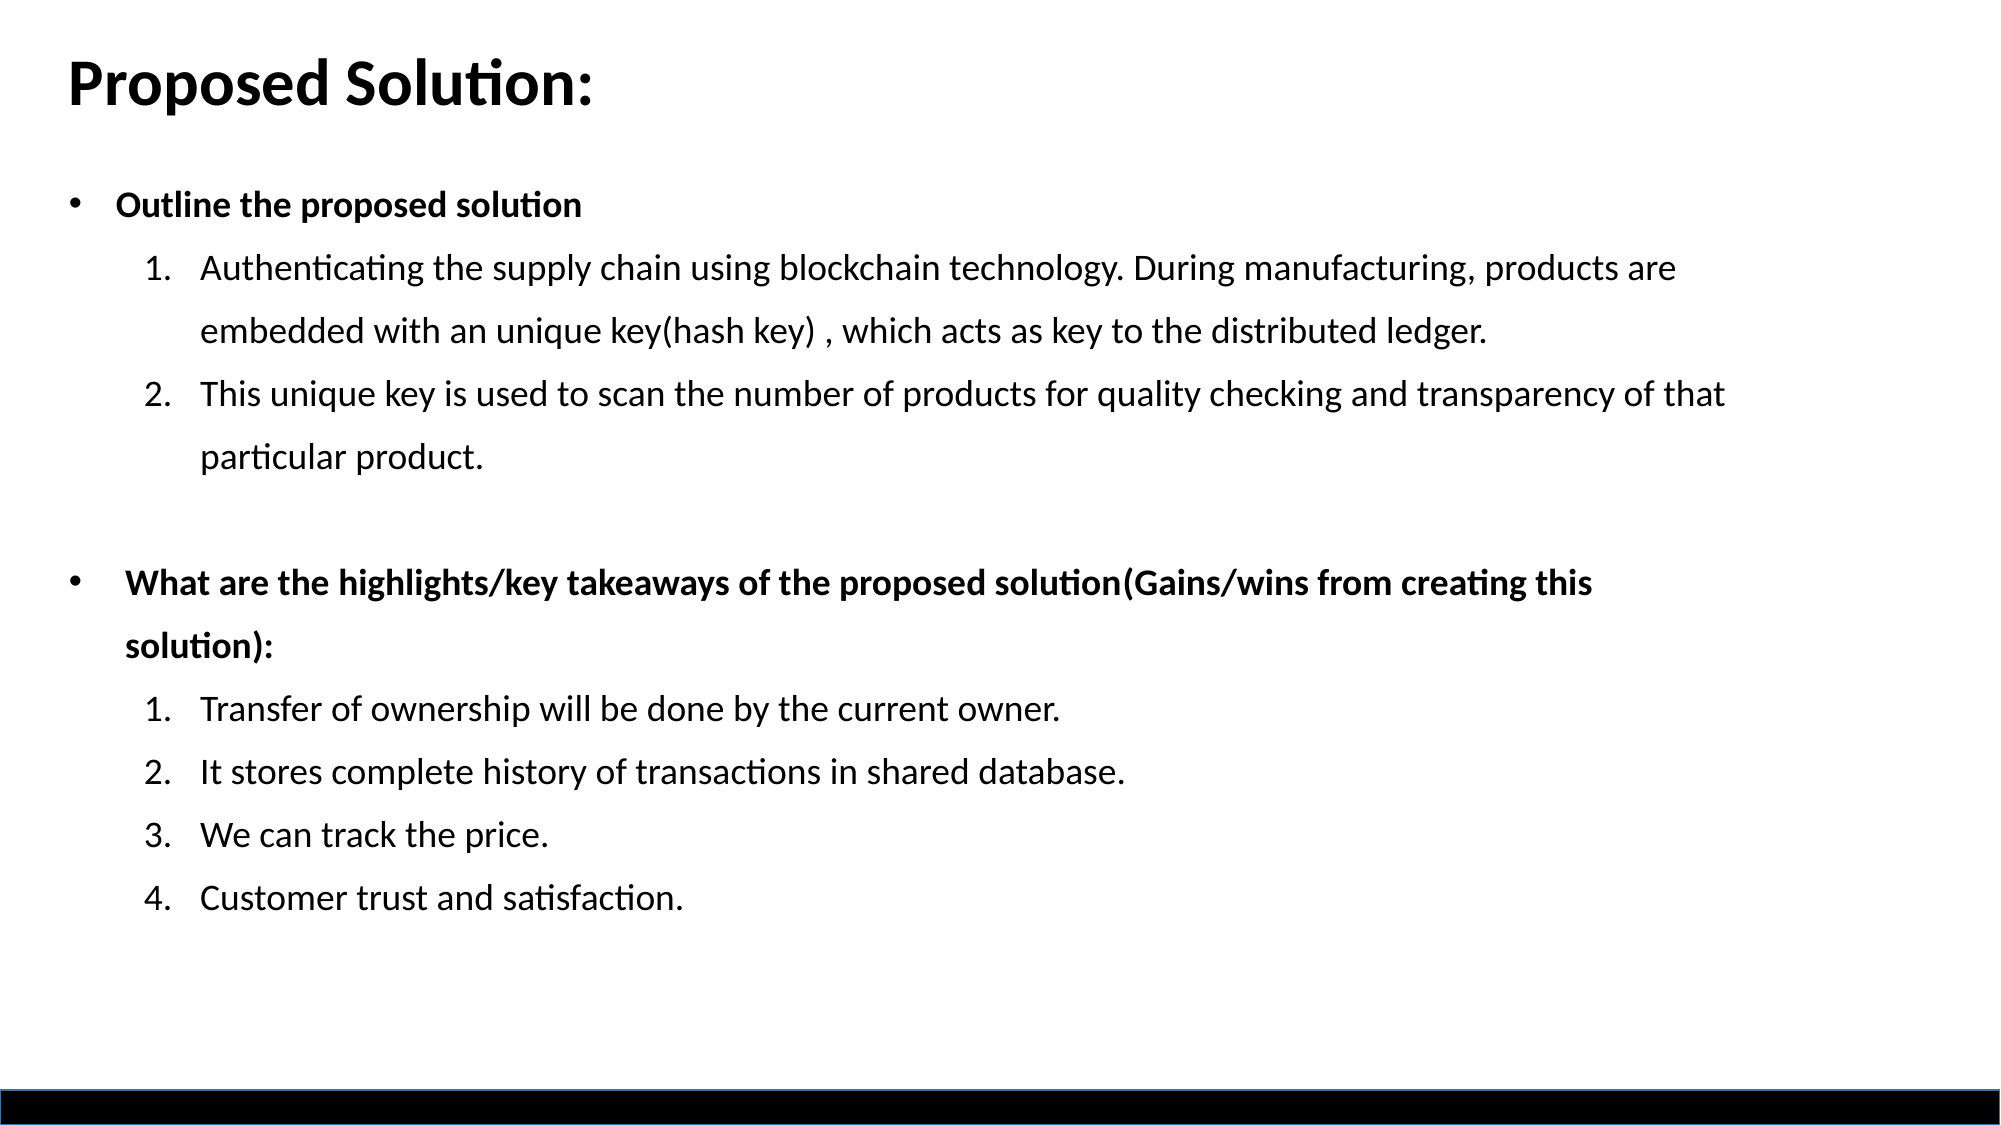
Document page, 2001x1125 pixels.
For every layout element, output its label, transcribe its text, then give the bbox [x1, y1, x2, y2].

text_box [0, 1090, 2000, 1125]
text_box Outline the proposed solution Authenticating the supply chain using blockchain technology. During manufacturing, products are embedded with an unique key(hash key) , which acts as key to the distributed ledger. This unique key is used to scan the number of products for quality checking and transparency of that particular product. What are the highlights/key takeaways of the proposed solution(Gains/wins from creating this solution): Transfer of ownership will be done by the current owner. It stores complete history of transactions in shared database. We can track the price. Customer trust and satisfaction. [53, 109, 1744, 1001]
title Proposed Solution: [54, 39, 1554, 109]
